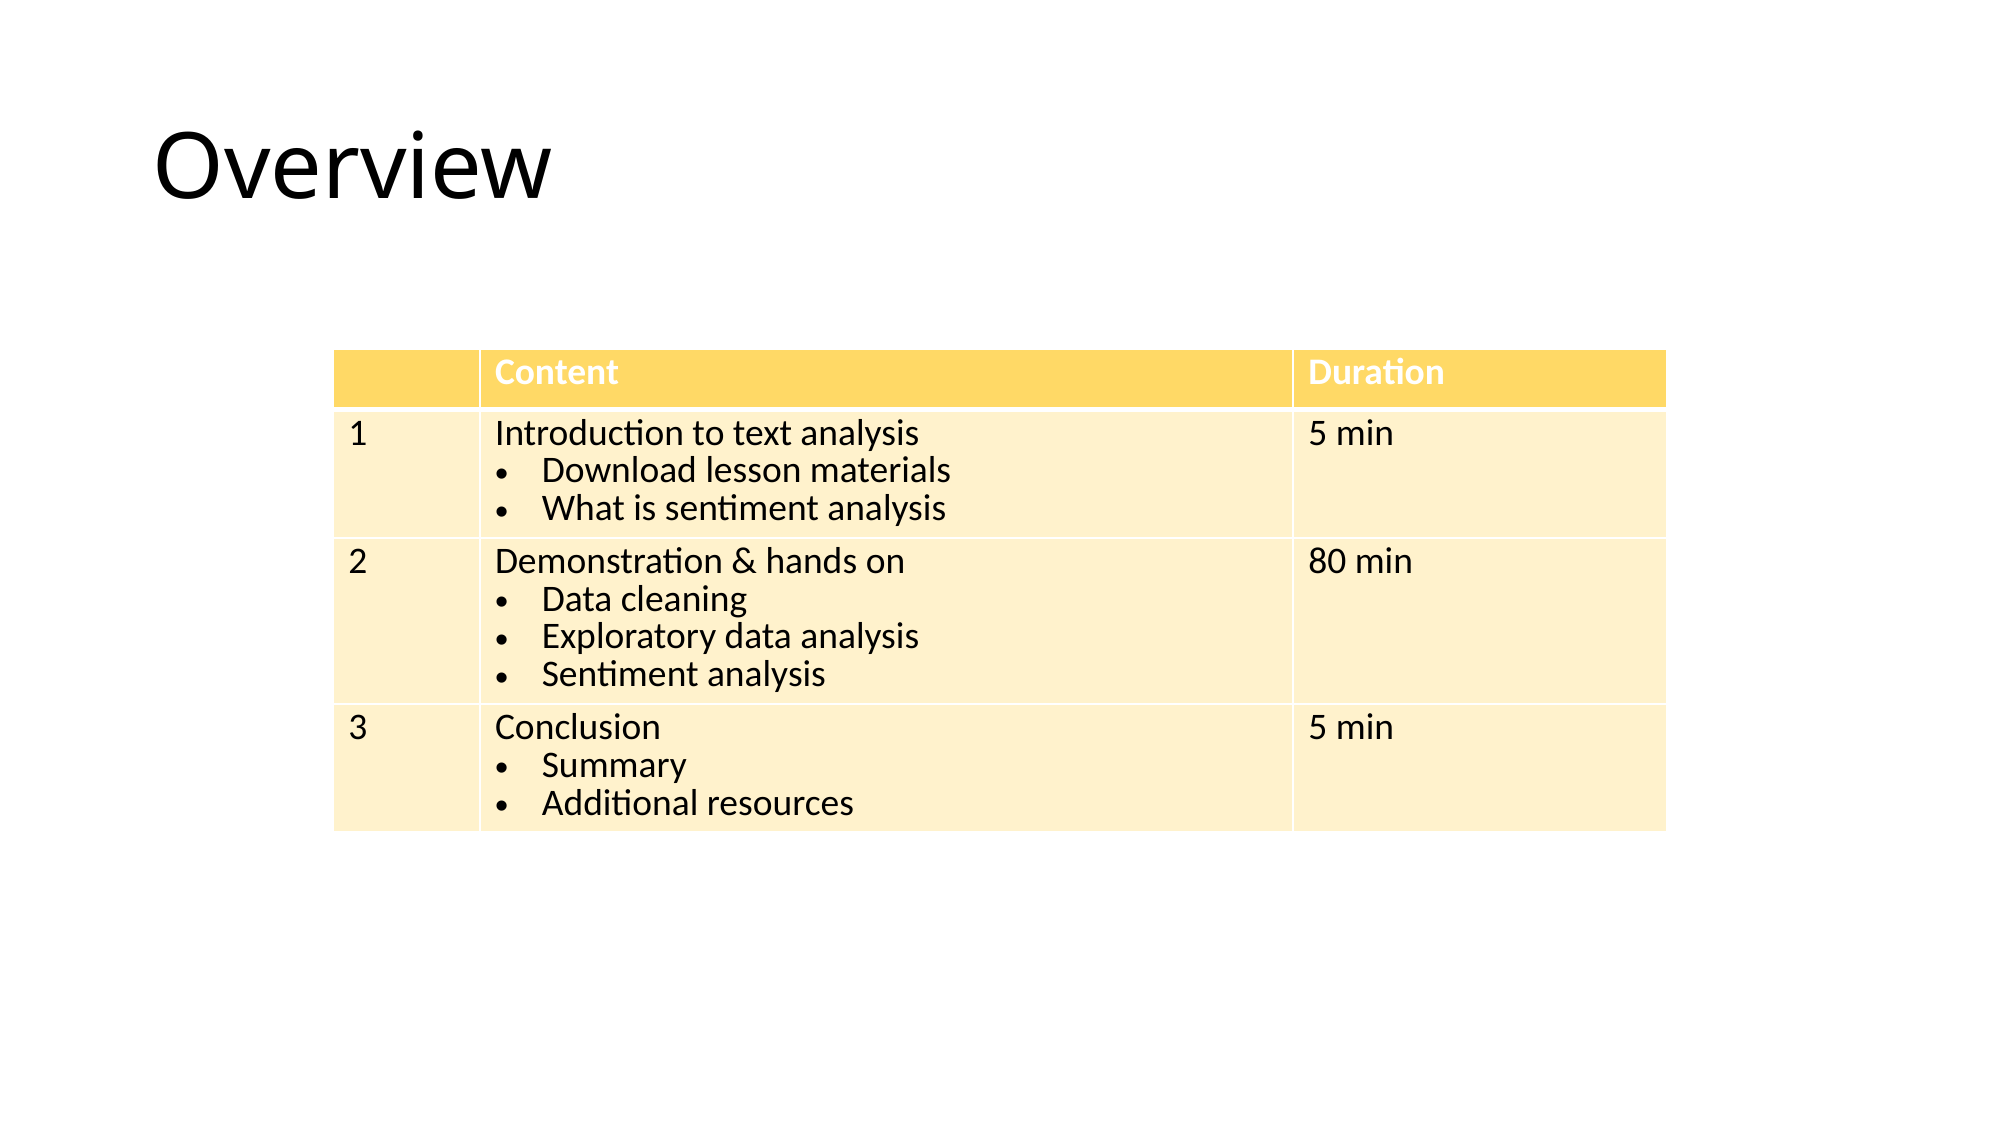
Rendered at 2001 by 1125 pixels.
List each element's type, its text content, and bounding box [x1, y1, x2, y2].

table_cell 5 min [1294, 705, 1666, 831]
table_cell Conclusion Summary Additional resources [481, 705, 1292, 831]
table_cell 80 min [1294, 539, 1666, 703]
table_cell 5 min [1294, 412, 1666, 537]
table_cell 1 [334, 412, 479, 537]
table_header Duration [1294, 350, 1666, 407]
table_cell 2 [334, 539, 479, 703]
title Overview [137, 59, 1863, 278]
table_cell Introduction to text analysis Download lesson materials What is sentiment analysis [481, 412, 1292, 537]
table_header Content [481, 350, 1292, 407]
table_cell 3 [334, 705, 479, 831]
table_cell Demonstration & hands on Data cleaning Exploratory data analysis Sentiment analysis [481, 539, 1292, 703]
table_header [334, 350, 479, 407]
